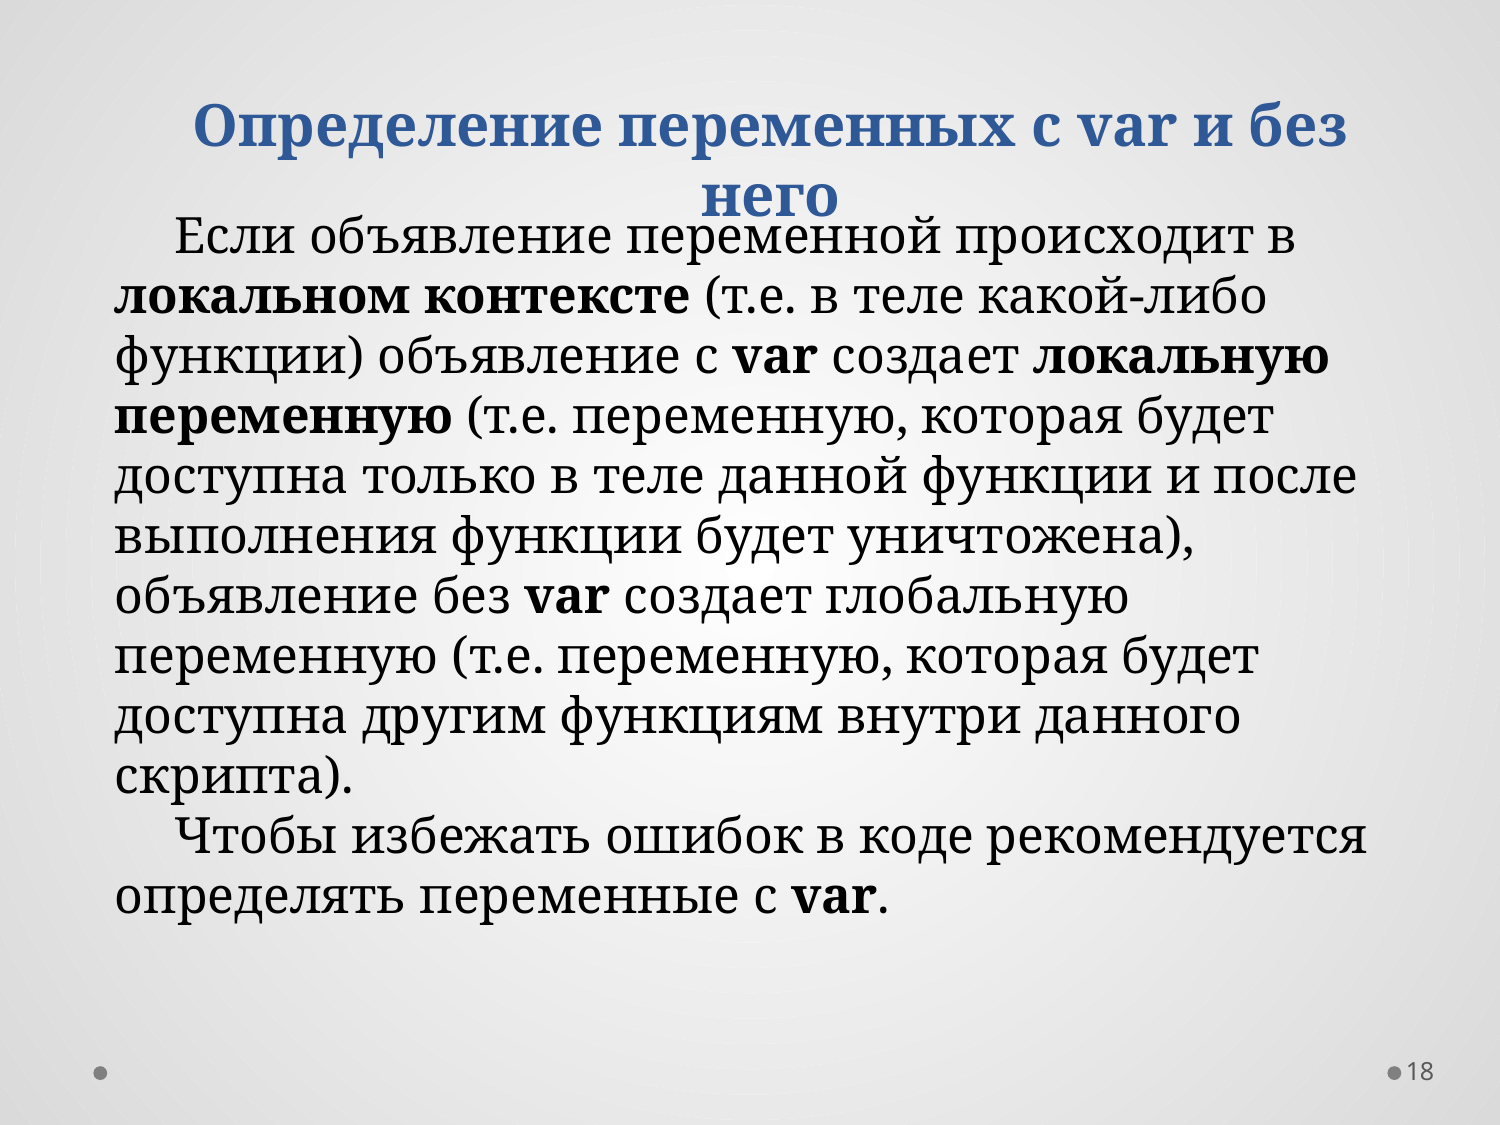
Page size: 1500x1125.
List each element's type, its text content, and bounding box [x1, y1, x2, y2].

text_box Если объявление переменной происходит в локальном контексте (т.е. в теле какой-либо функции) объявление с var создает локальную переменную (т.е. переменную, которая будет доступна только в теле данной функции и после выполнения функции будет уничтожена), объявление без var создает глобальную переменную (т.е. переменную, которая будет доступна другим функциям внутри данного скрипта). Чтобы избежать ошибок в коде рекомендуется определять переменные с var. [100, 196, 1424, 991]
text_box Определение переменных с var и без него [118, 80, 1424, 236]
slide_number 18 [1401, 1042, 1494, 1103]
